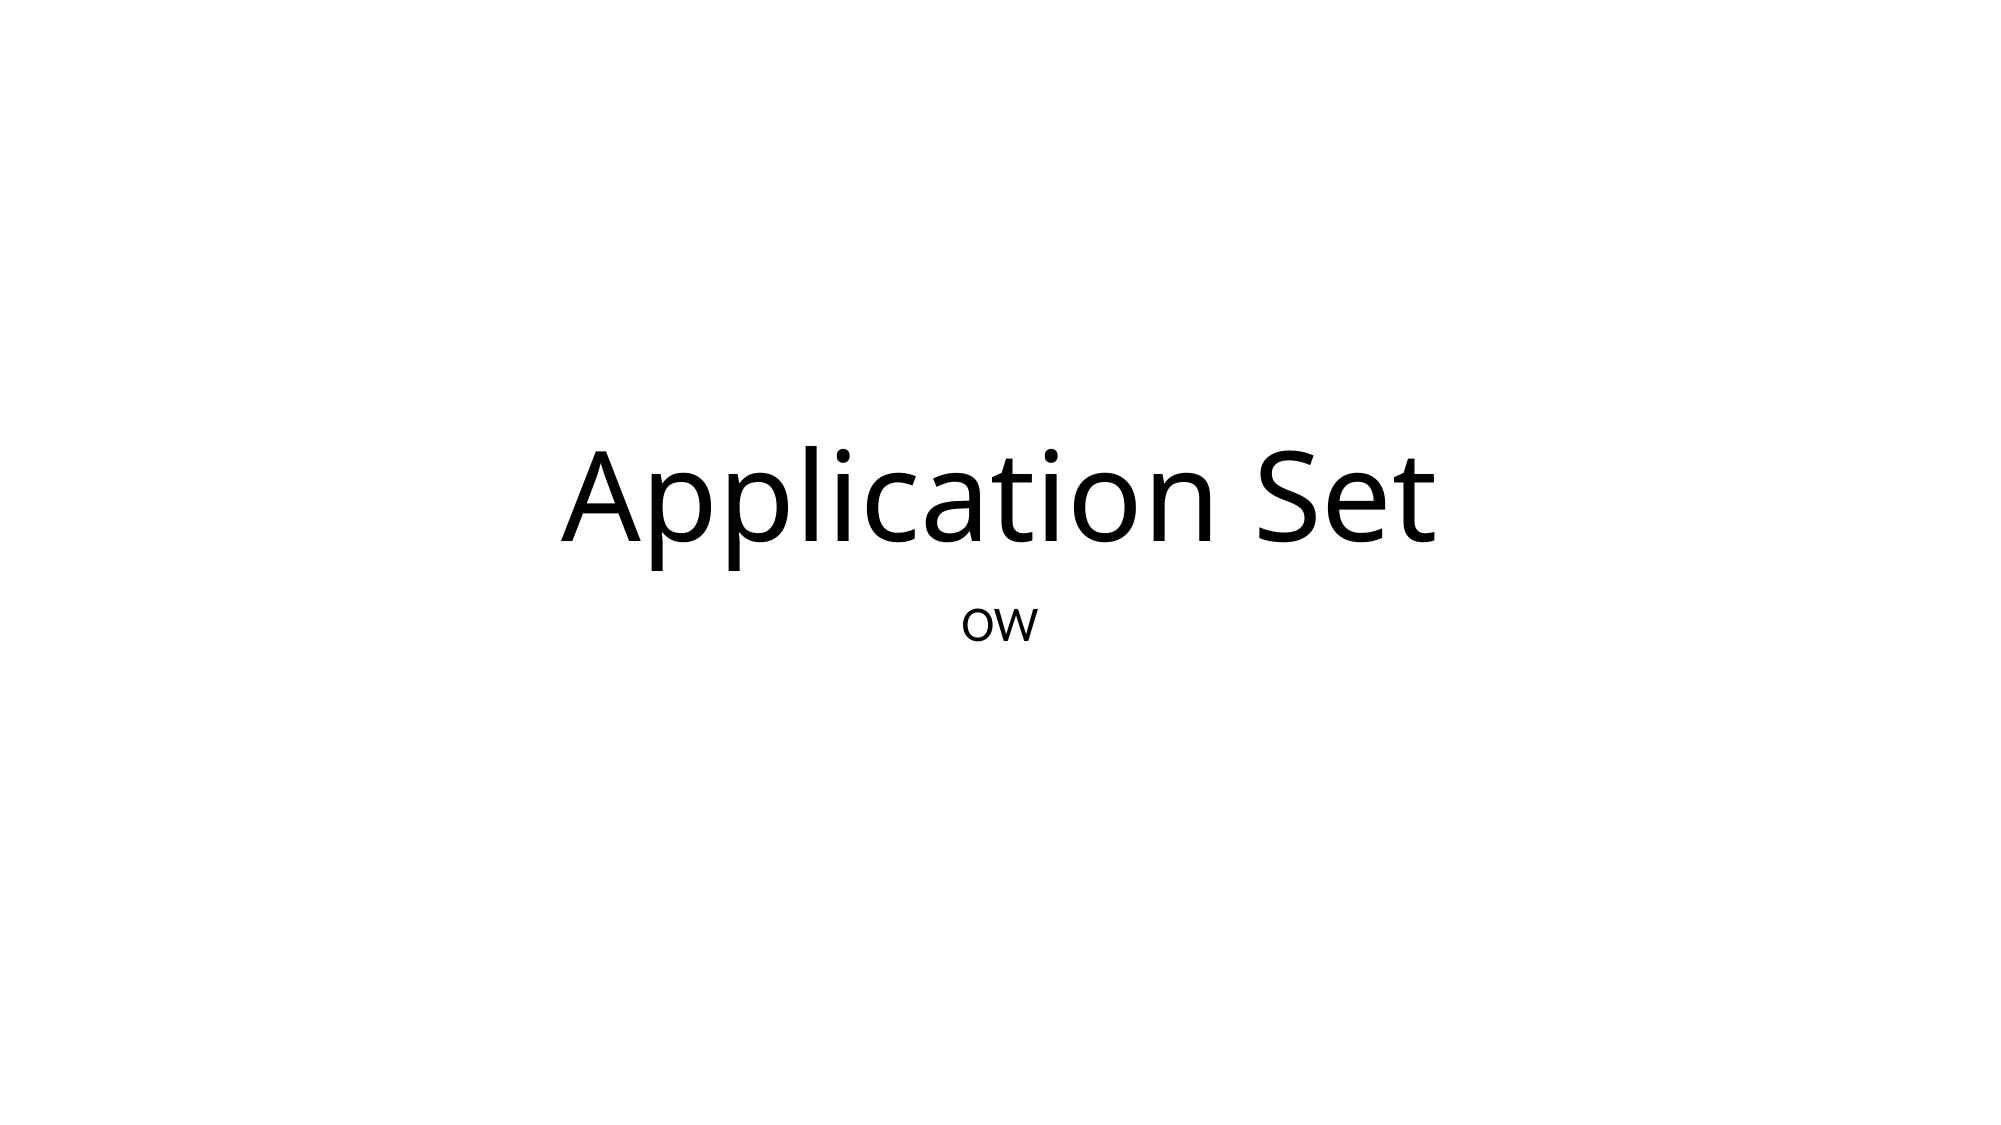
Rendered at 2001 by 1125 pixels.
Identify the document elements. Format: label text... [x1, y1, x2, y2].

title Application Set [249, 184, 1750, 576]
subtitle OW [249, 590, 1750, 863]
